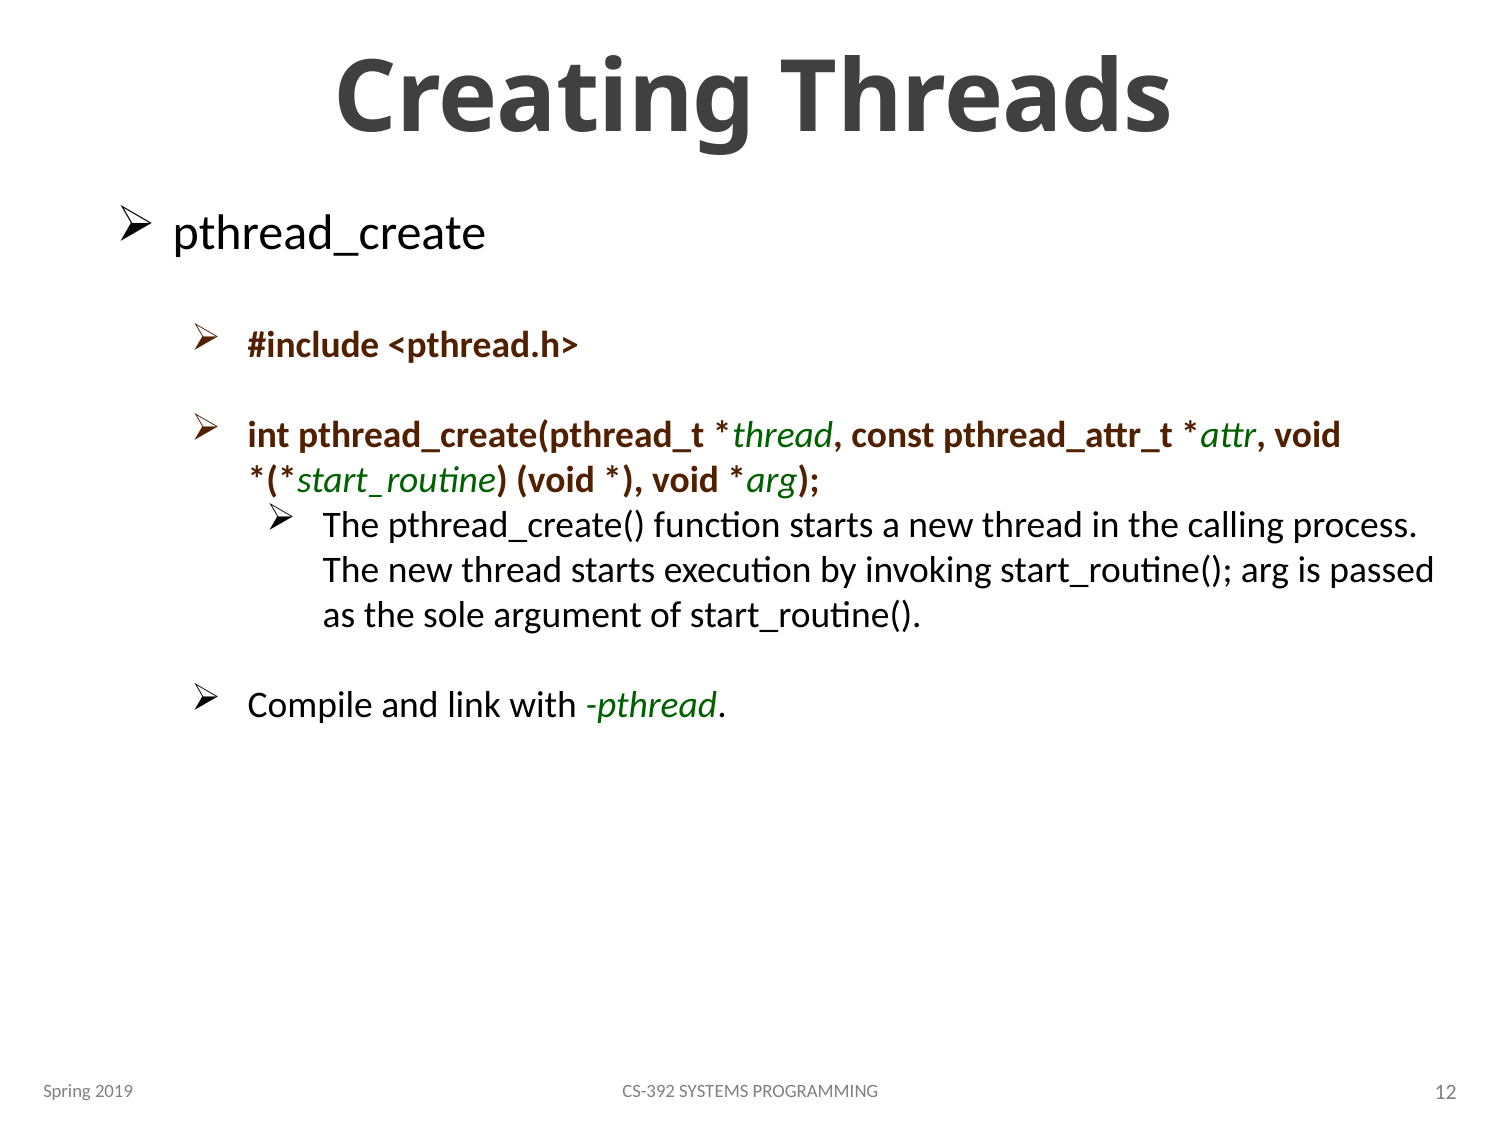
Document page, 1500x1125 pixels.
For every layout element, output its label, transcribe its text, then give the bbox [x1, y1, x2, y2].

title Creating Threads [135, 5, 1373, 160]
text_box pthread_create #include <pthread.h> int pthread_create(pthread_t *thread, const pthread_attr_t *attr, void *(*start_routine) (void *), void *arg); The pthread_create() function starts a new thread in the calling process. The new thread starts execution by invoking start_routine(); arg is passed as the sole argument of start_routine(). Compile and link with -pthread. [101, 192, 1474, 777]
slide_number Spring 2019 [28, 1059, 333, 1120]
slide_number 12 [1310, 1060, 1472, 1121]
footer CS-392 Systems Programming [453, 1059, 1047, 1120]
